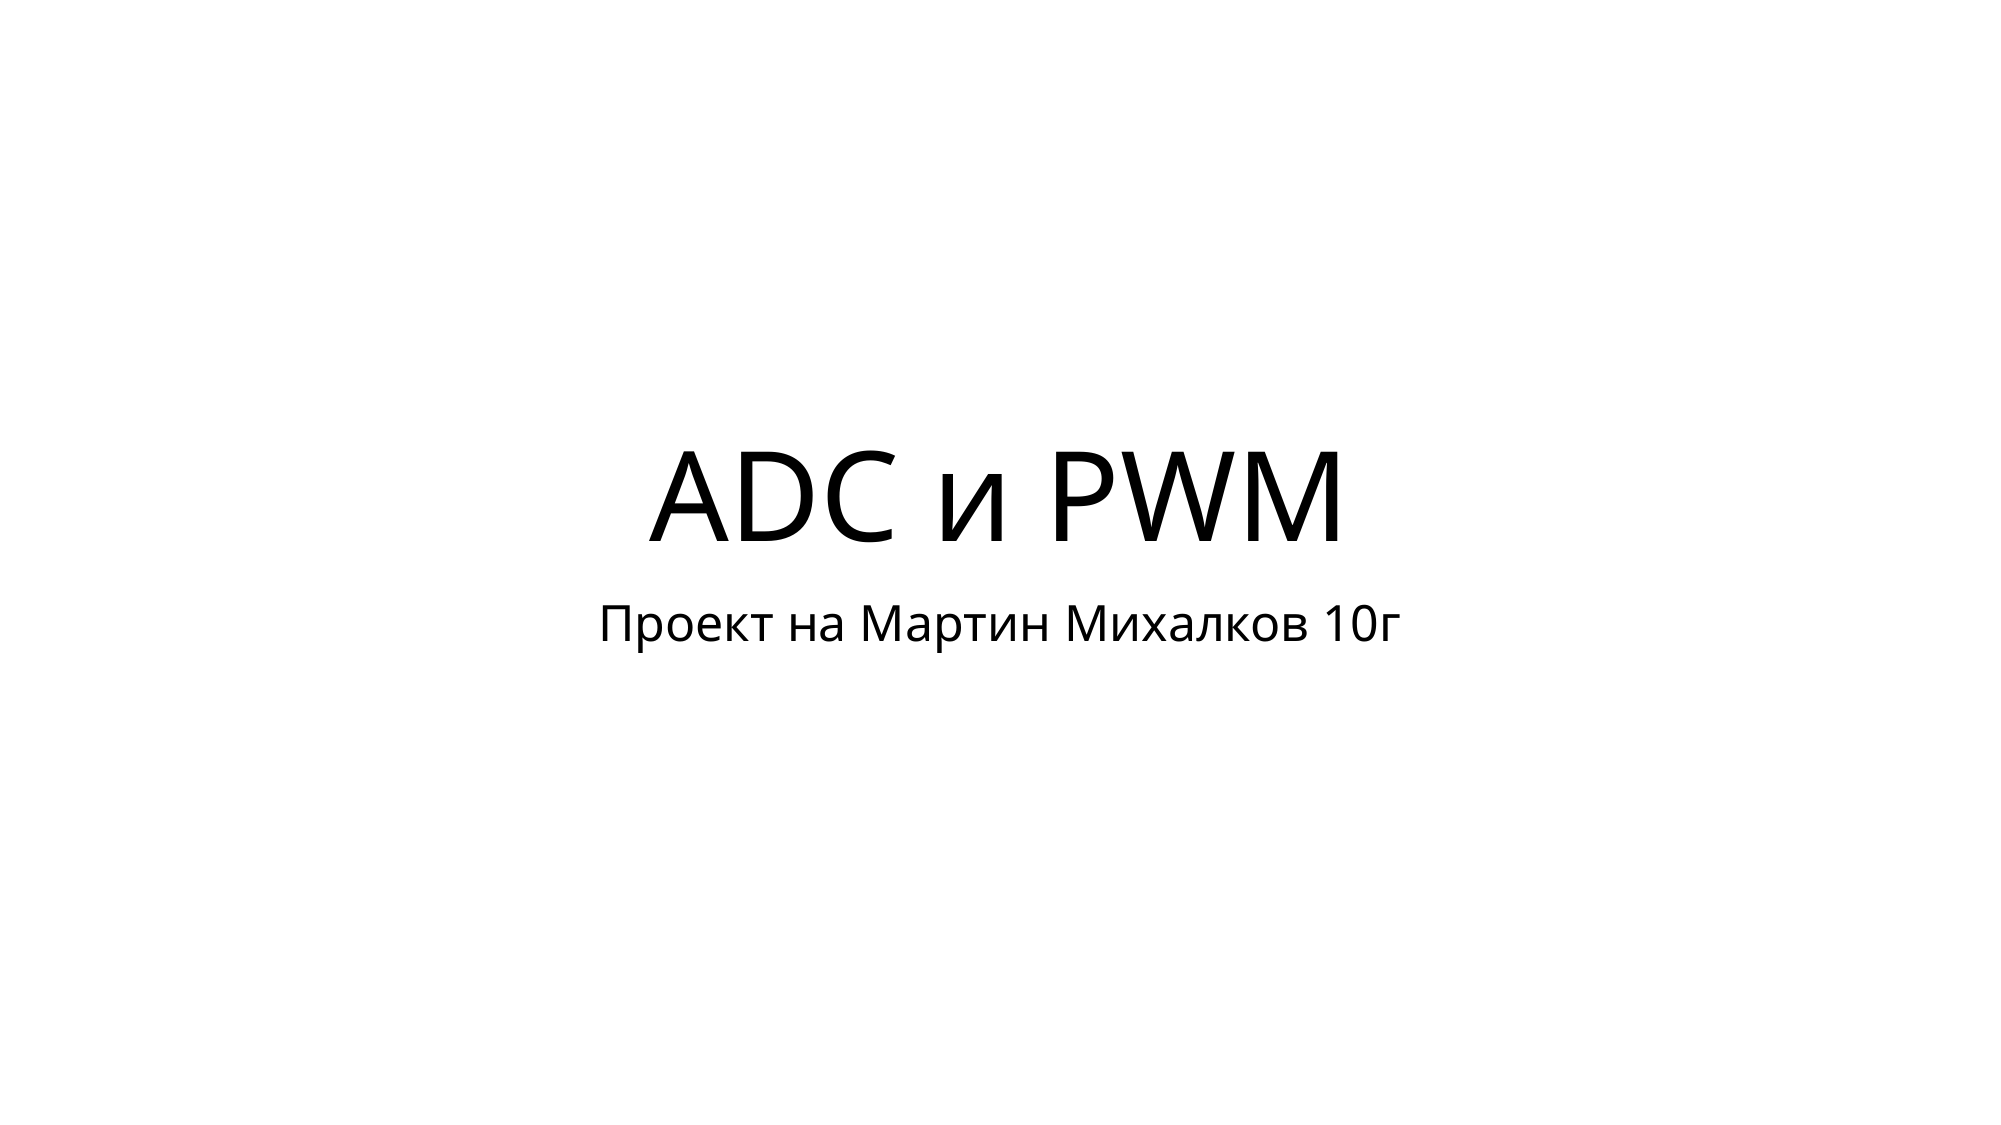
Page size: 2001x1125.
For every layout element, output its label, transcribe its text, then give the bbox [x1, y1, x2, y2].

subtitle Проект на Мартин Михалков 10г [249, 590, 1750, 863]
title ADC и PWM [249, 184, 1750, 576]
